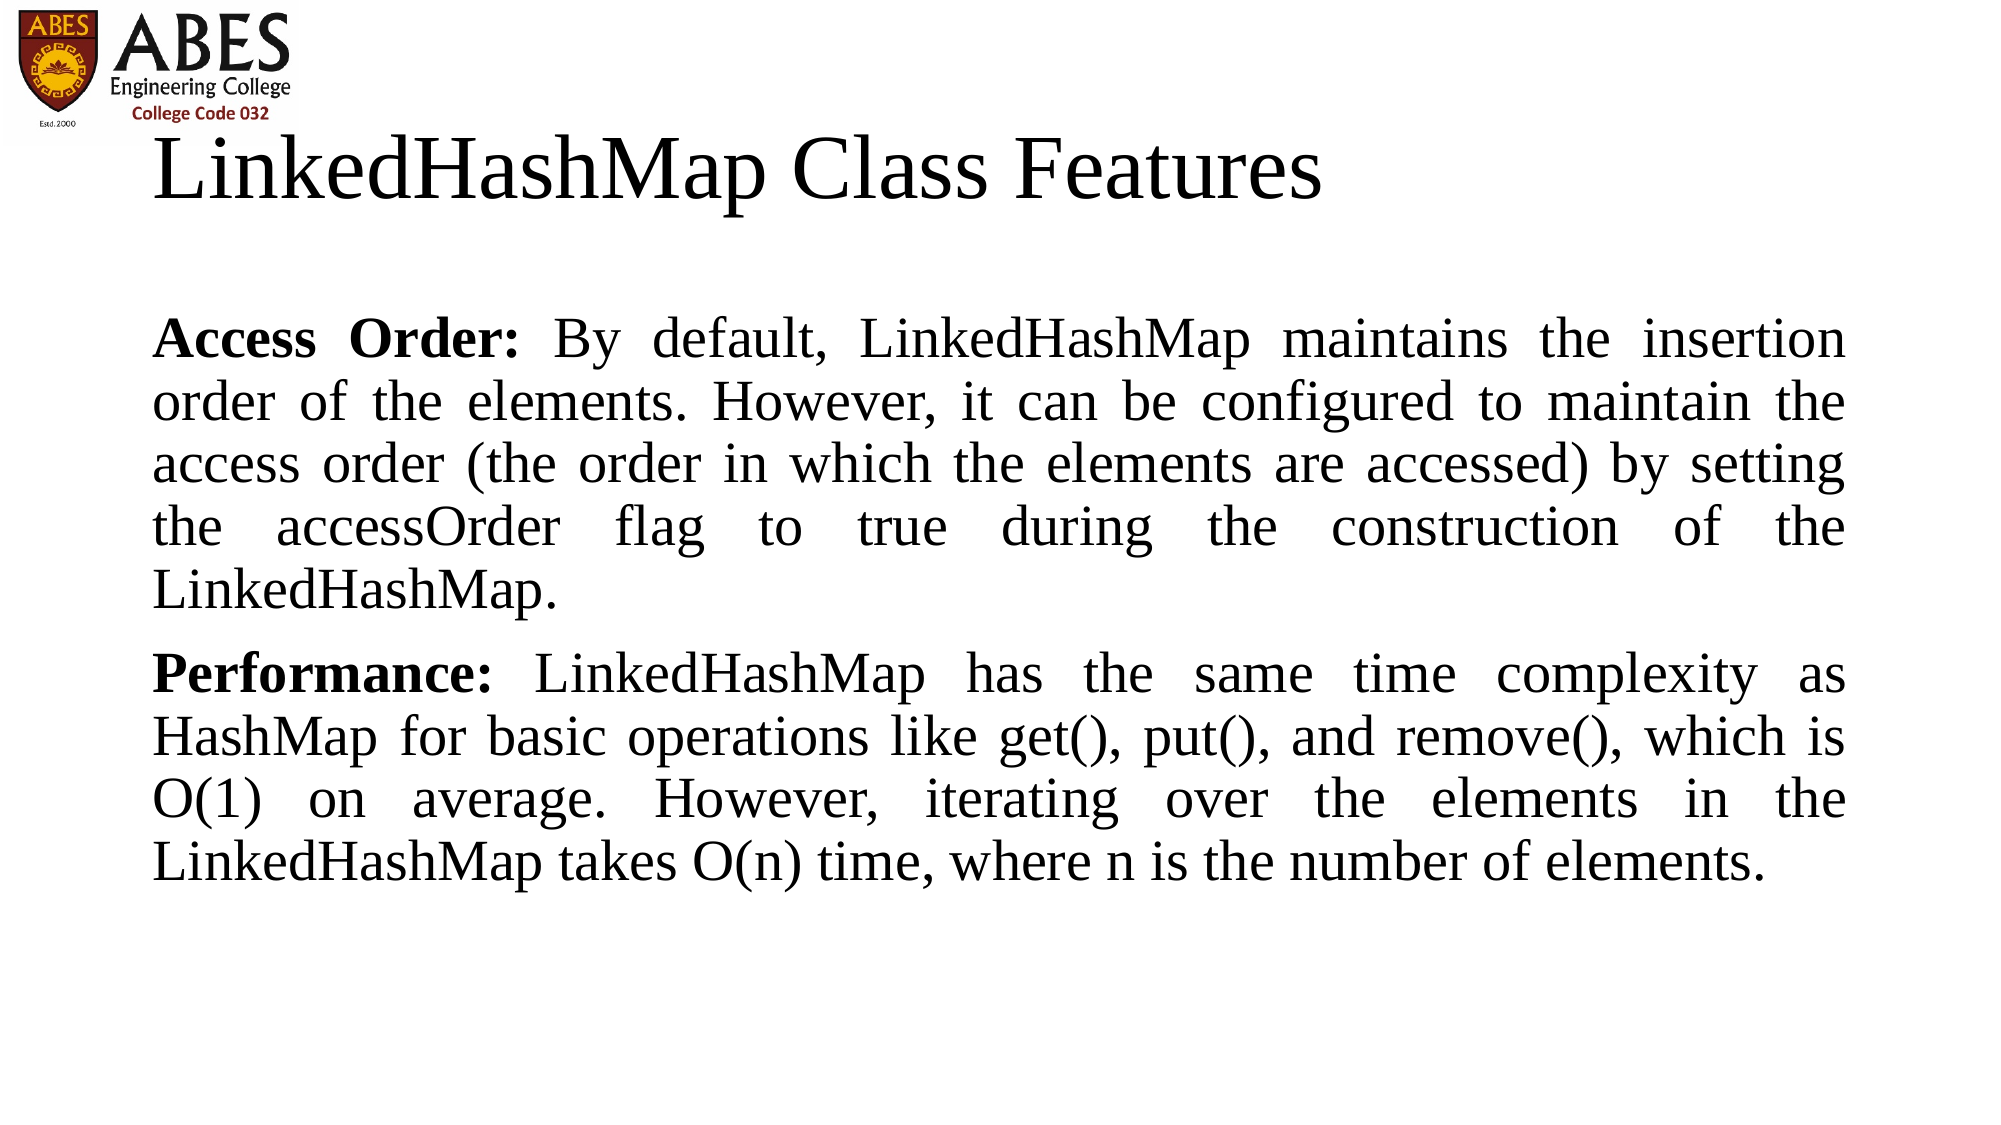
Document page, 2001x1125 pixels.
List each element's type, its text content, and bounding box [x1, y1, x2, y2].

list Access Order: By default, LinkedHashMap maintains the insertion order of the elements. However, it can be configured to maintain the access order (the order in which the elements are accessed) by setting the accessOrder flag to true during the construction of the LinkedHashMap. Performance: LinkedHashMap has the same time complexity as HashMap for basic operations like get(), put(), and remove(), which is O(1) on average. However, iterating over the elements in the LinkedHashMap takes O(n) time, where n is the number of elements. [137, 299, 1863, 1014]
title LinkedHashMap Class Features [137, 59, 1863, 278]
picture [3, 0, 299, 146]
